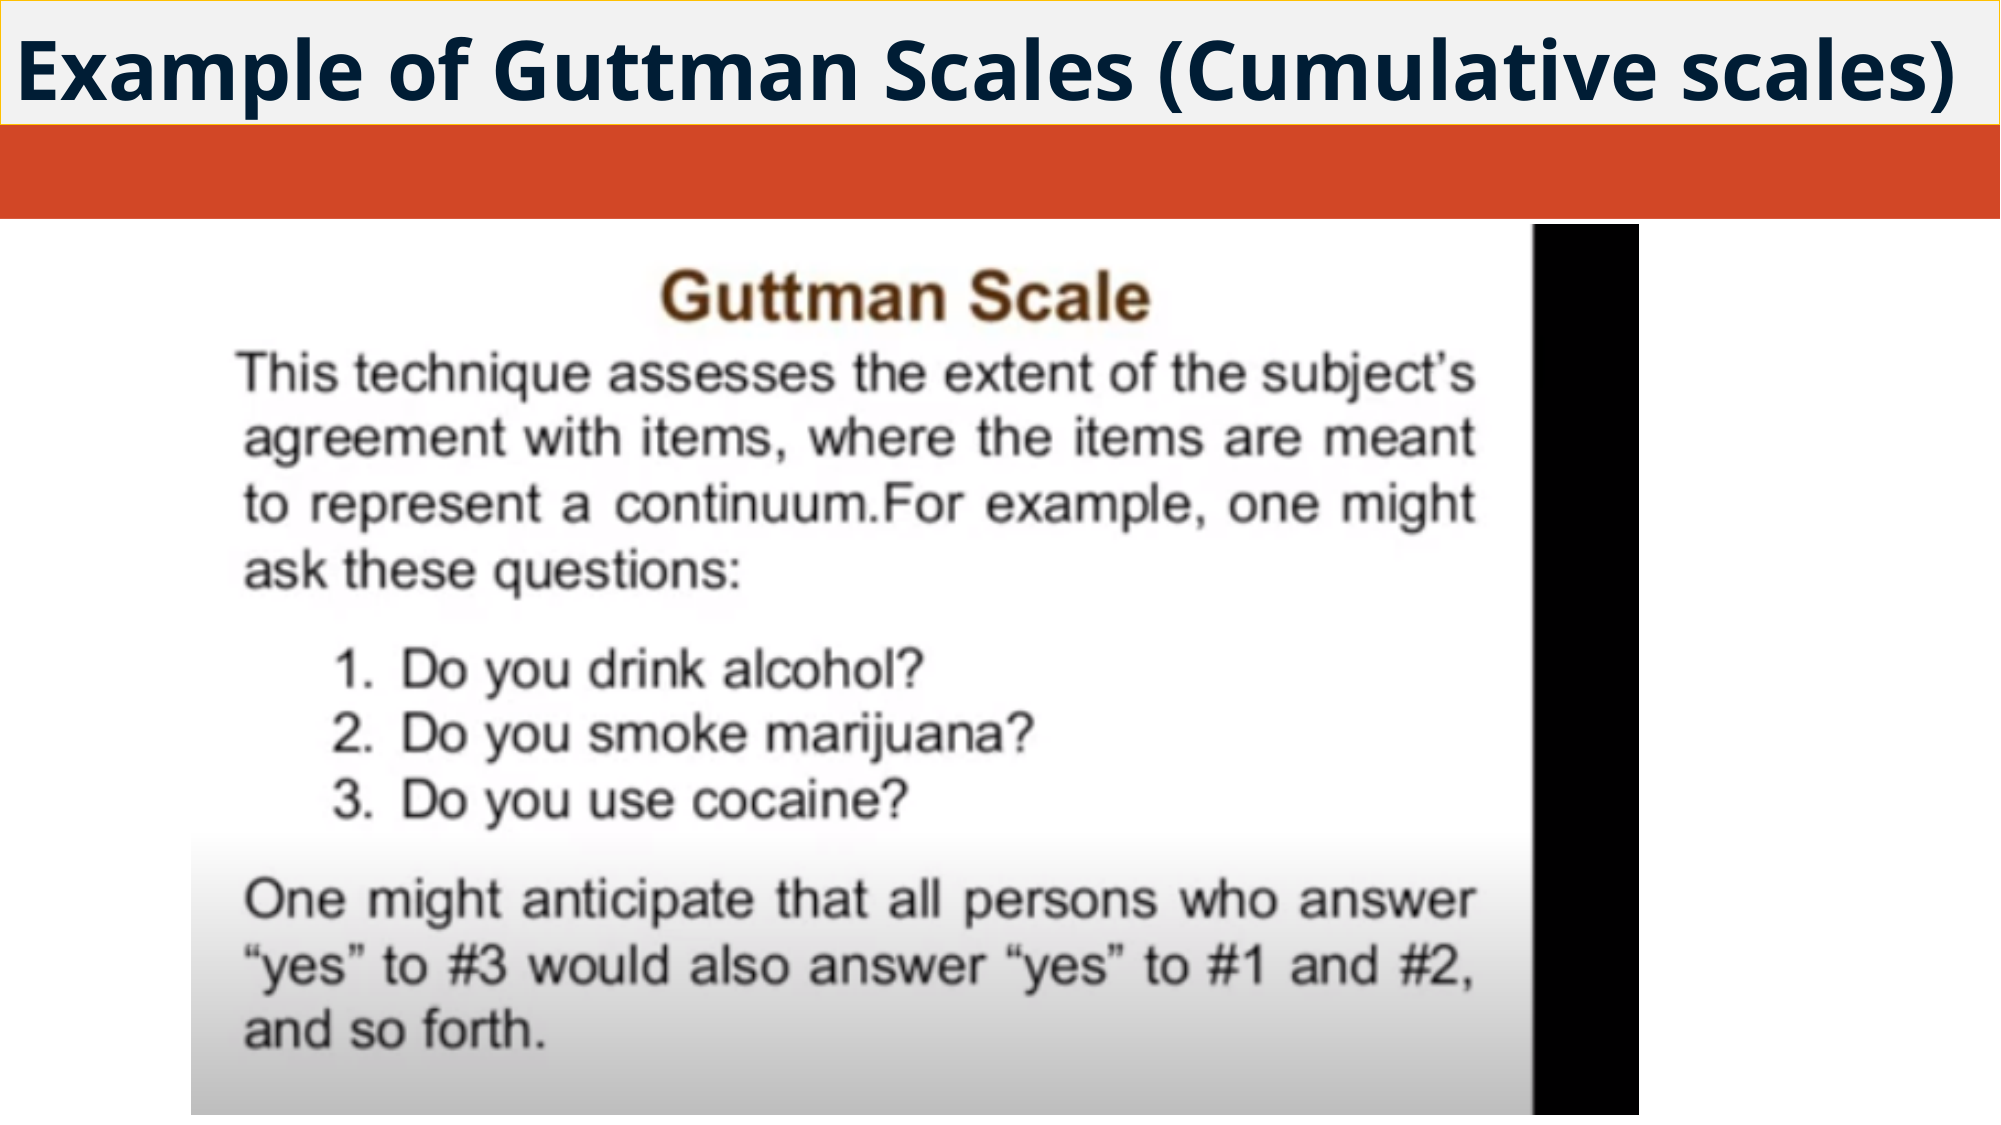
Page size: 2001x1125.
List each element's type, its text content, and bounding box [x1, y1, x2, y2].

title Example of Guttman Scales (Cumulative scales) [0, 0, 2000, 125]
picture [191, 224, 1639, 1115]
